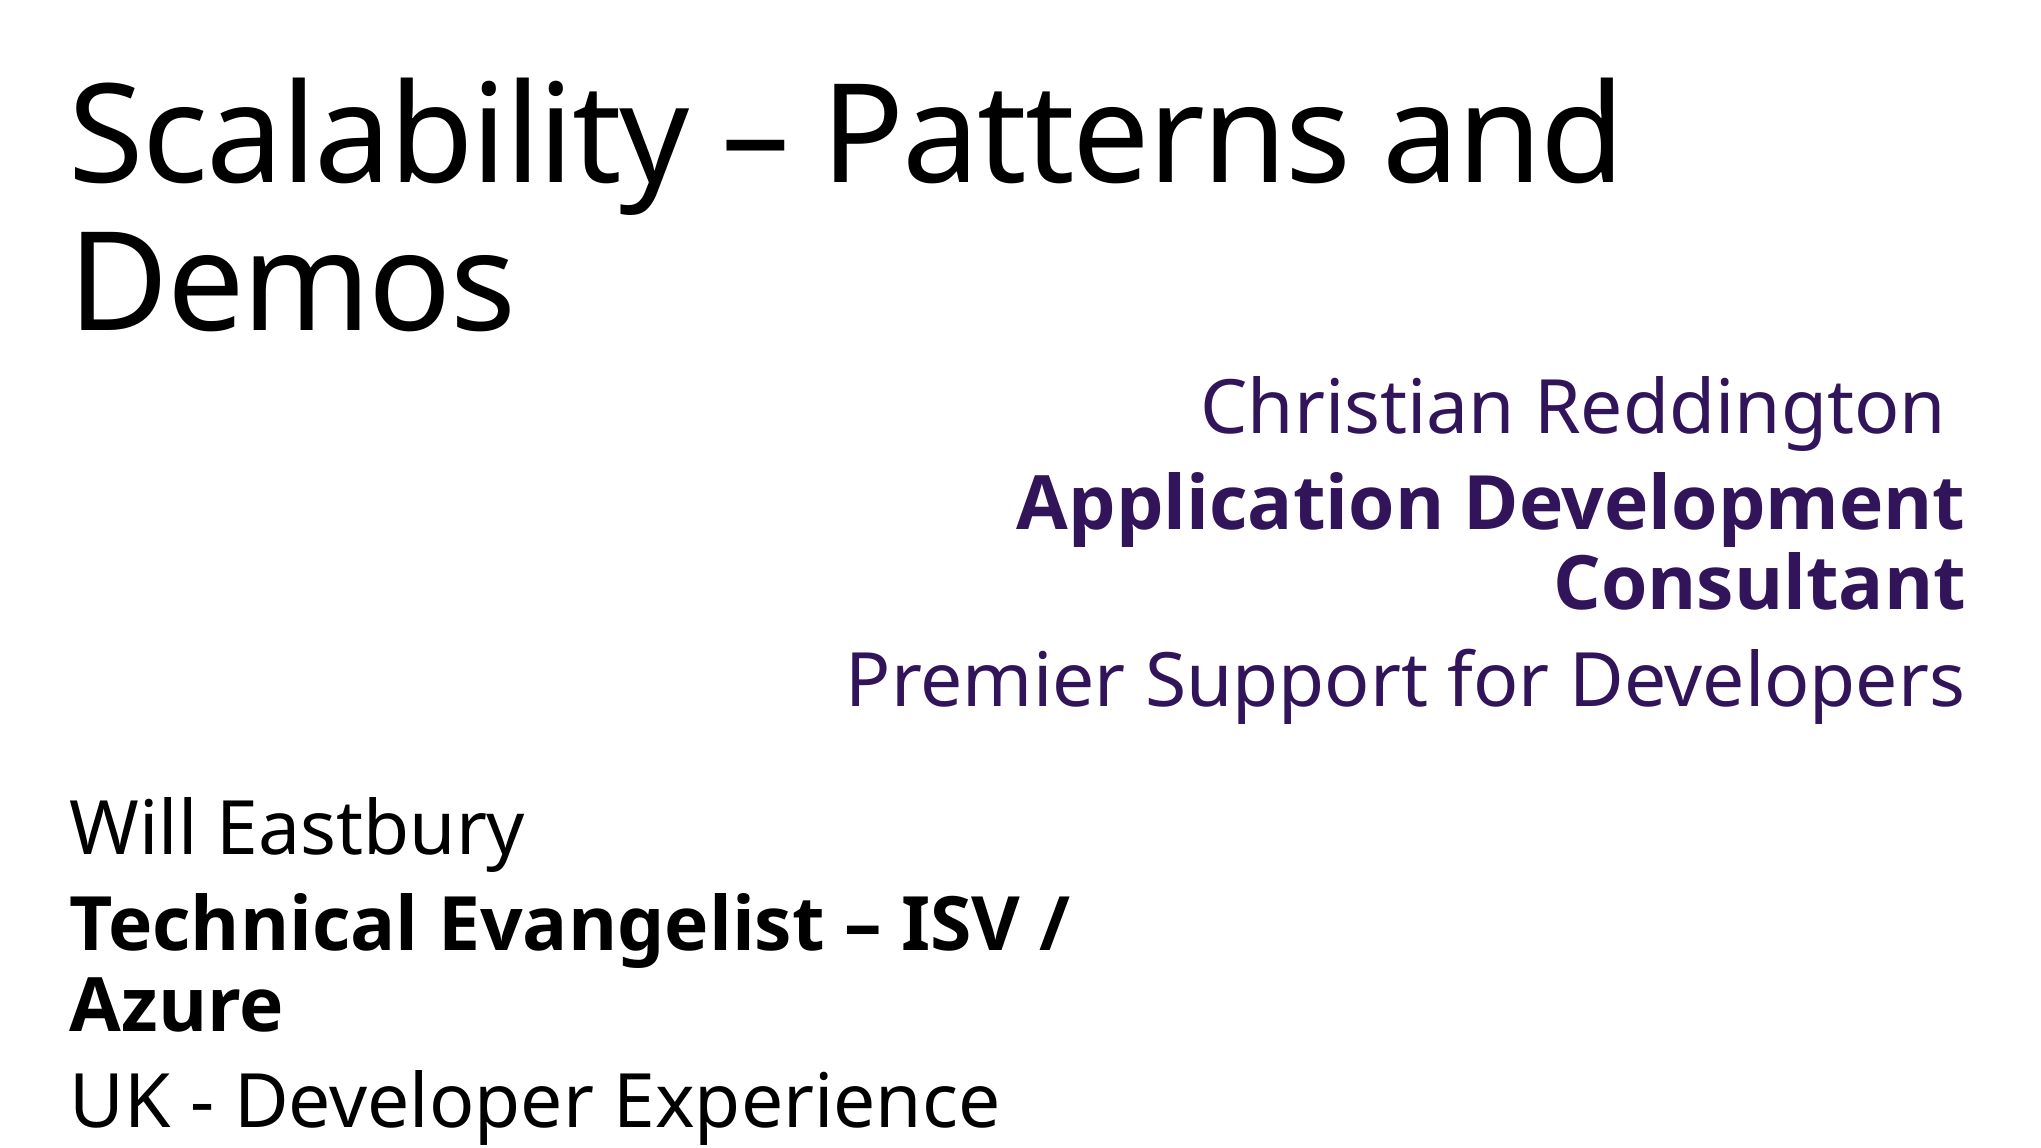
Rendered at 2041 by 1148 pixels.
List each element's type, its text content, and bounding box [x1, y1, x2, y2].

list Will Eastbury Technical Evangelist – ISV / Azure UK - Developer Experience [46, 573, 1304, 1148]
title Scalability – Patterns and Demos [45, 48, 1996, 291]
text_box Christian Reddington Application Development Consultant Premier Support for Developers [618, 361, 1981, 730]
